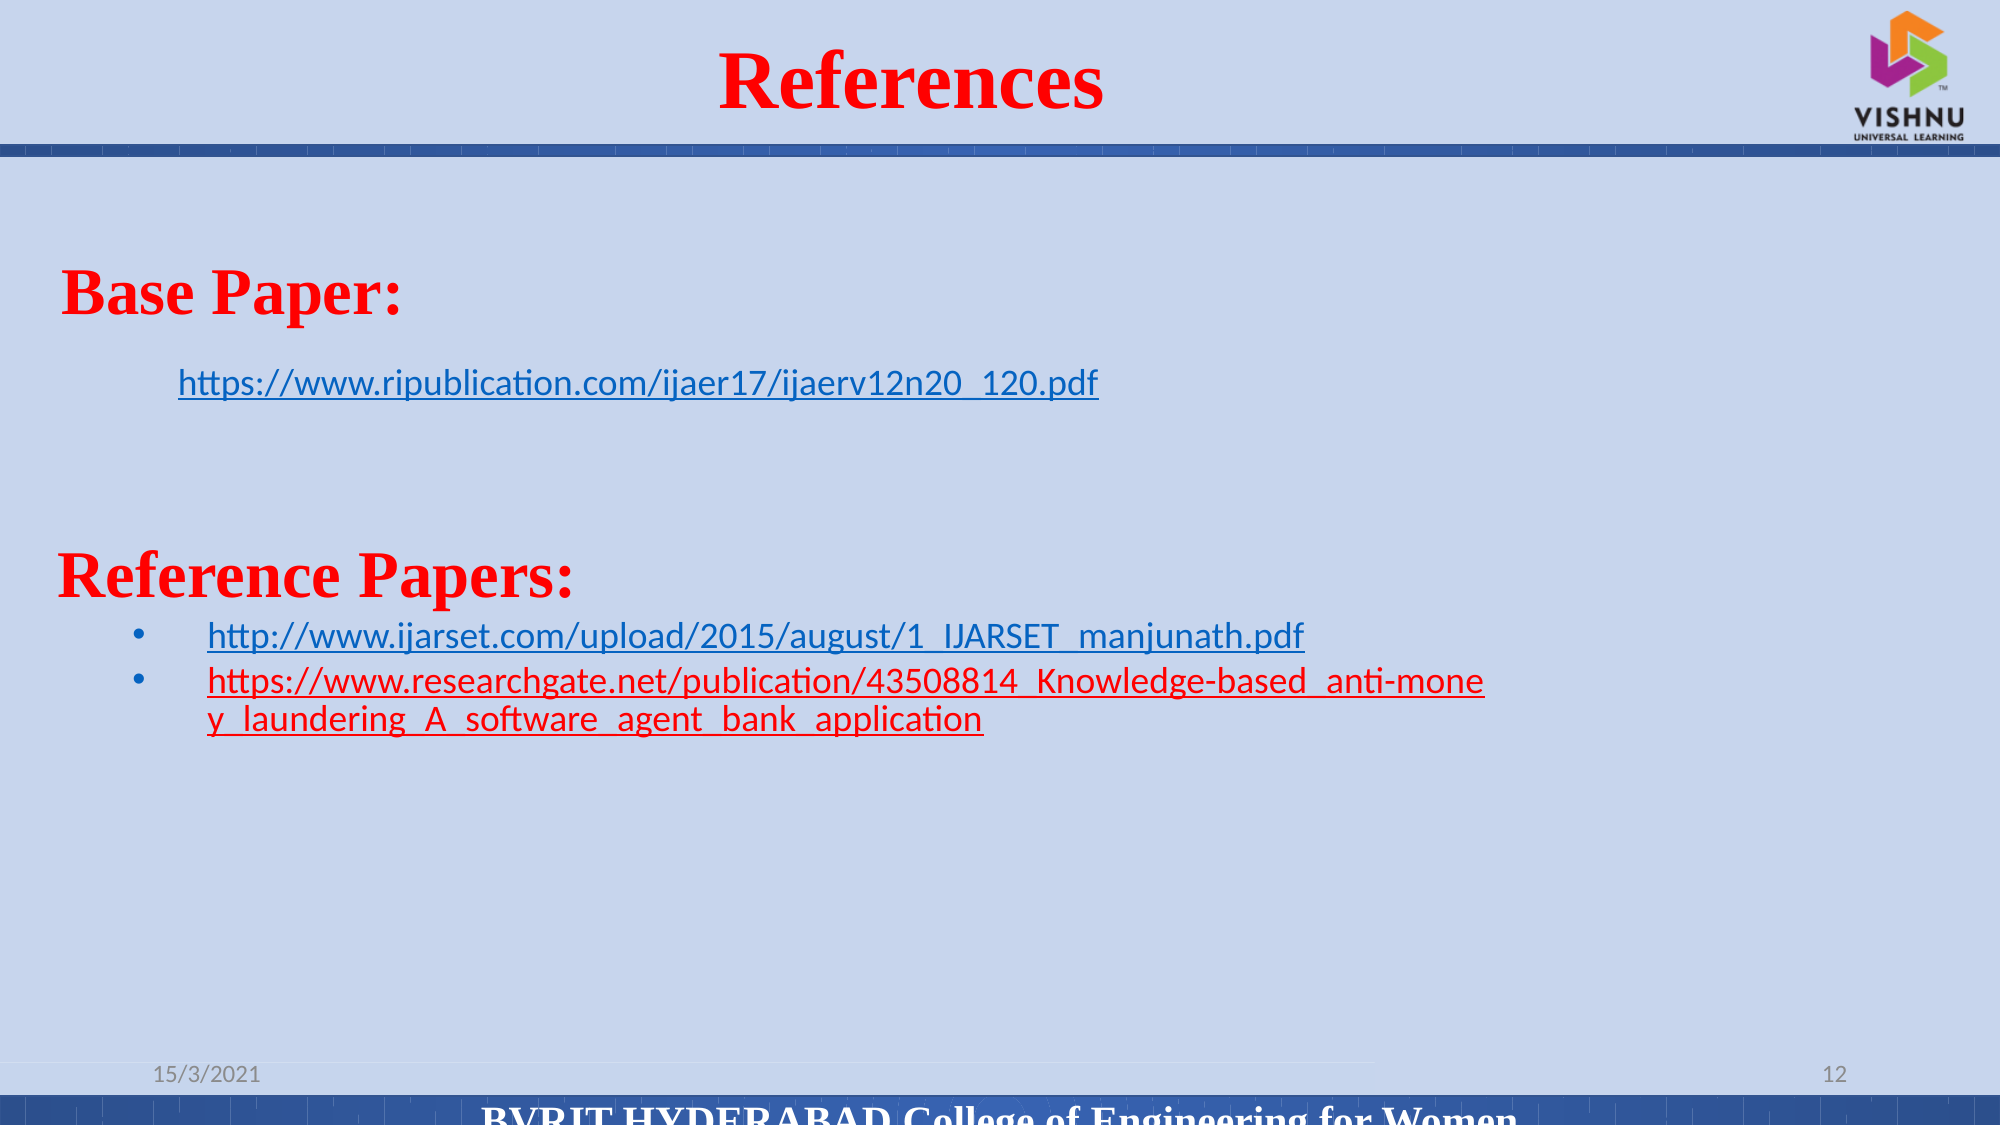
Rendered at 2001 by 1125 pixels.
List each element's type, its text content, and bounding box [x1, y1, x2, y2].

text_box Reference Papers: http://www.ijarset.com/upload/2015/august/1_IJARSET_manjunath.pdf https://www.researchgate.net/publication/43508814_Knowledge-based_anti-money_laundering_A_software_agent_bank_application [42, 523, 1511, 789]
text_box [0, 144, 1823, 157]
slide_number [137, 1042, 588, 1095]
text_box References [177, 17, 1646, 133]
slide_number 12 [1412, 1042, 1863, 1095]
text_box BVRIT HYDERABAD College of Engineering for Women [0, 1095, 2000, 1125]
picture [1823, 0, 2000, 169]
text_box Base Paper: https://www.ripublication.com/ijaer17/ijaerv12n20_120.pdf [13, 241, 1482, 496]
